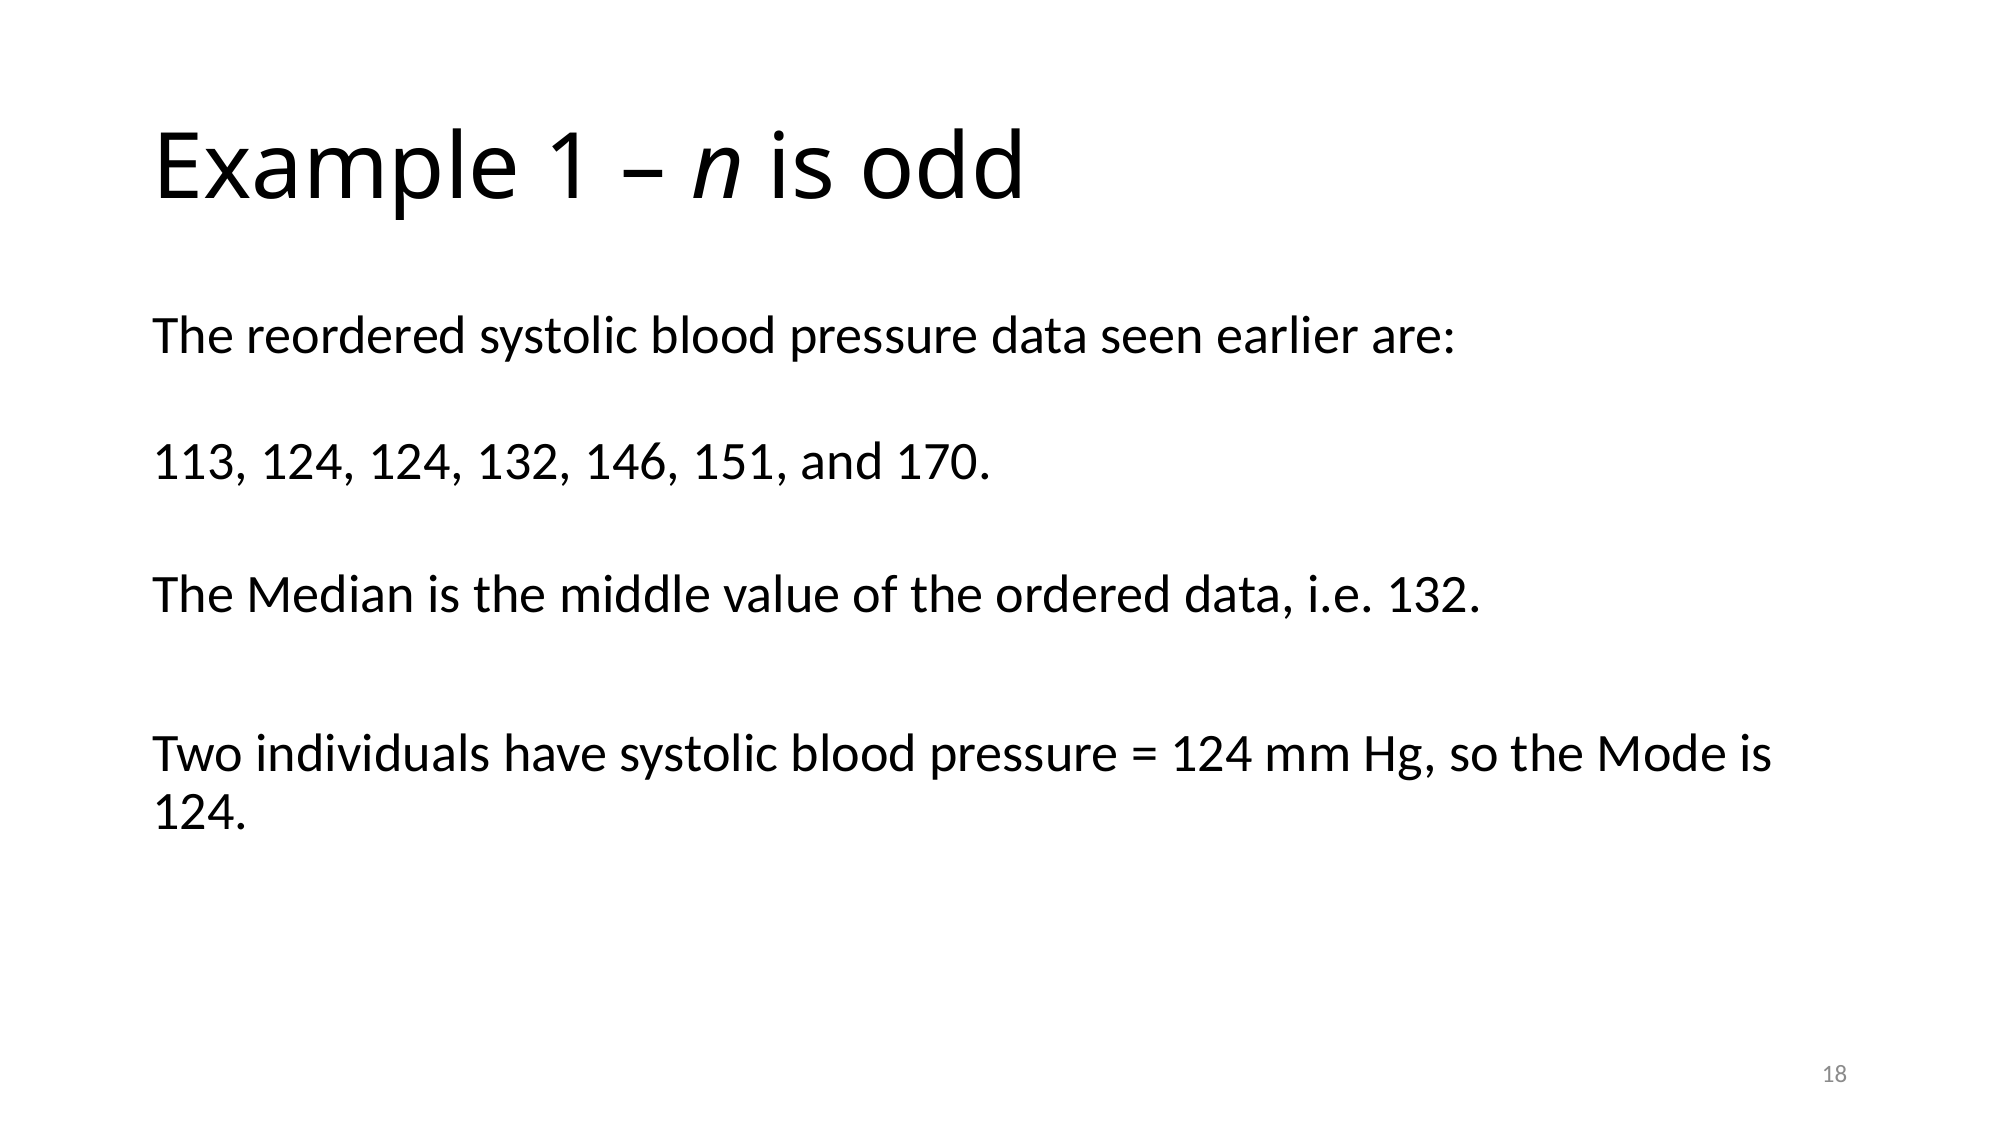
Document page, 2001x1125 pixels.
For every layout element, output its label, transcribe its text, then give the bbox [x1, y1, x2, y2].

list The reordered systolic blood pressure data seen earlier are: 113, 124, 124, 132, 146, 151, and 170. The Median is the middle value of the ordered data, i.e. 132. Two individuals have systolic blood pressure = 124 mm Hg, so the Mode is 124. [137, 299, 1863, 1014]
title Example 1 – n is odd [137, 59, 1863, 278]
slide_number 18 [1412, 1042, 1863, 1103]
